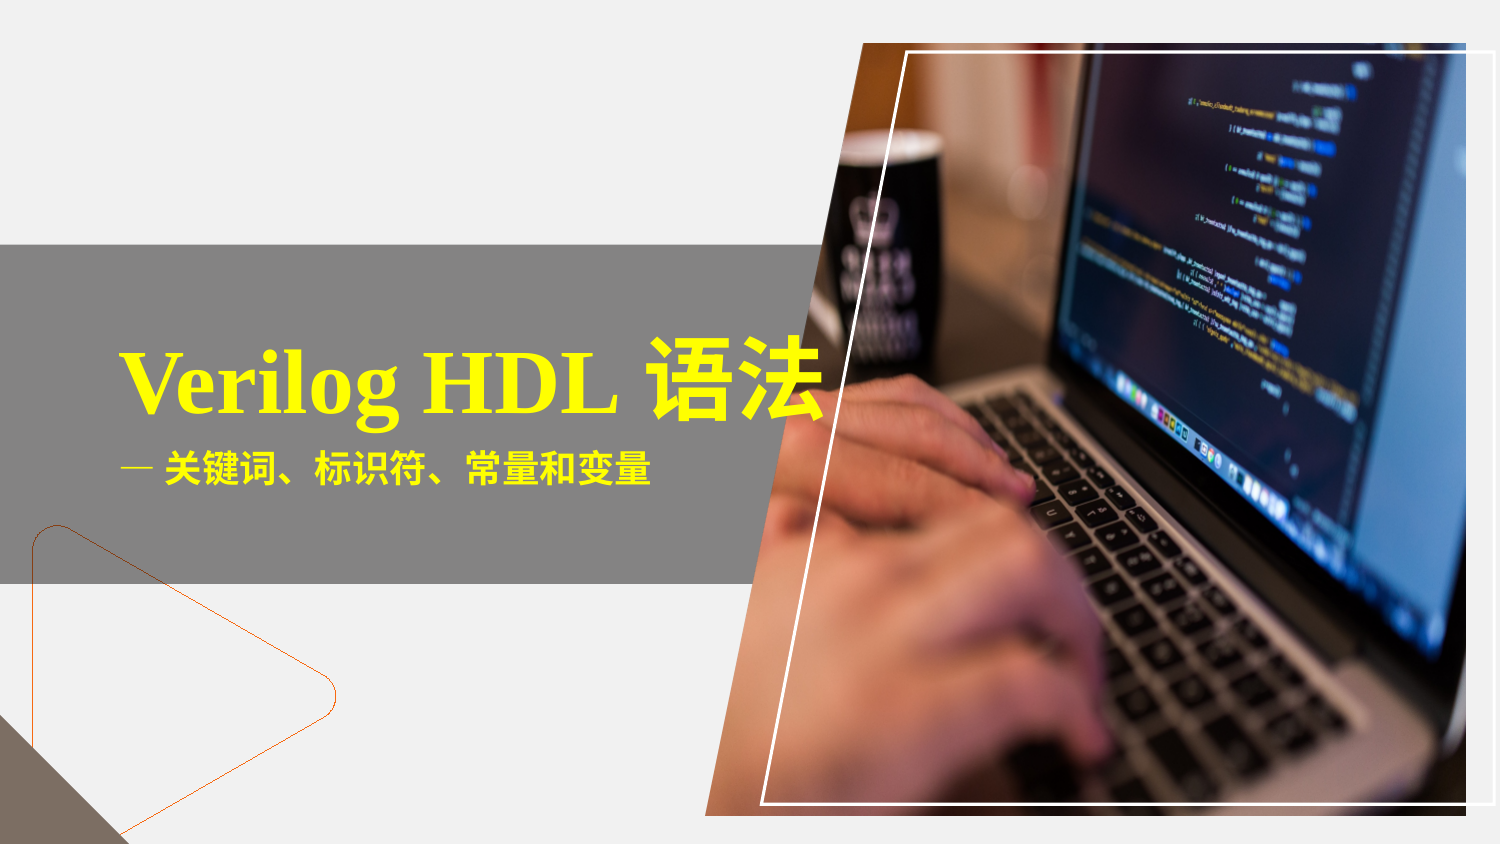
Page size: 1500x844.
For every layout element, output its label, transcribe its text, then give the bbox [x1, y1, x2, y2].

picture [705, 43, 1466, 513]
text_box Verilog HDL语法 —关键词、标识符、常量和变量 [118, 253, 815, 526]
picture [705, 526, 1466, 816]
picture [764, 54, 1466, 802]
